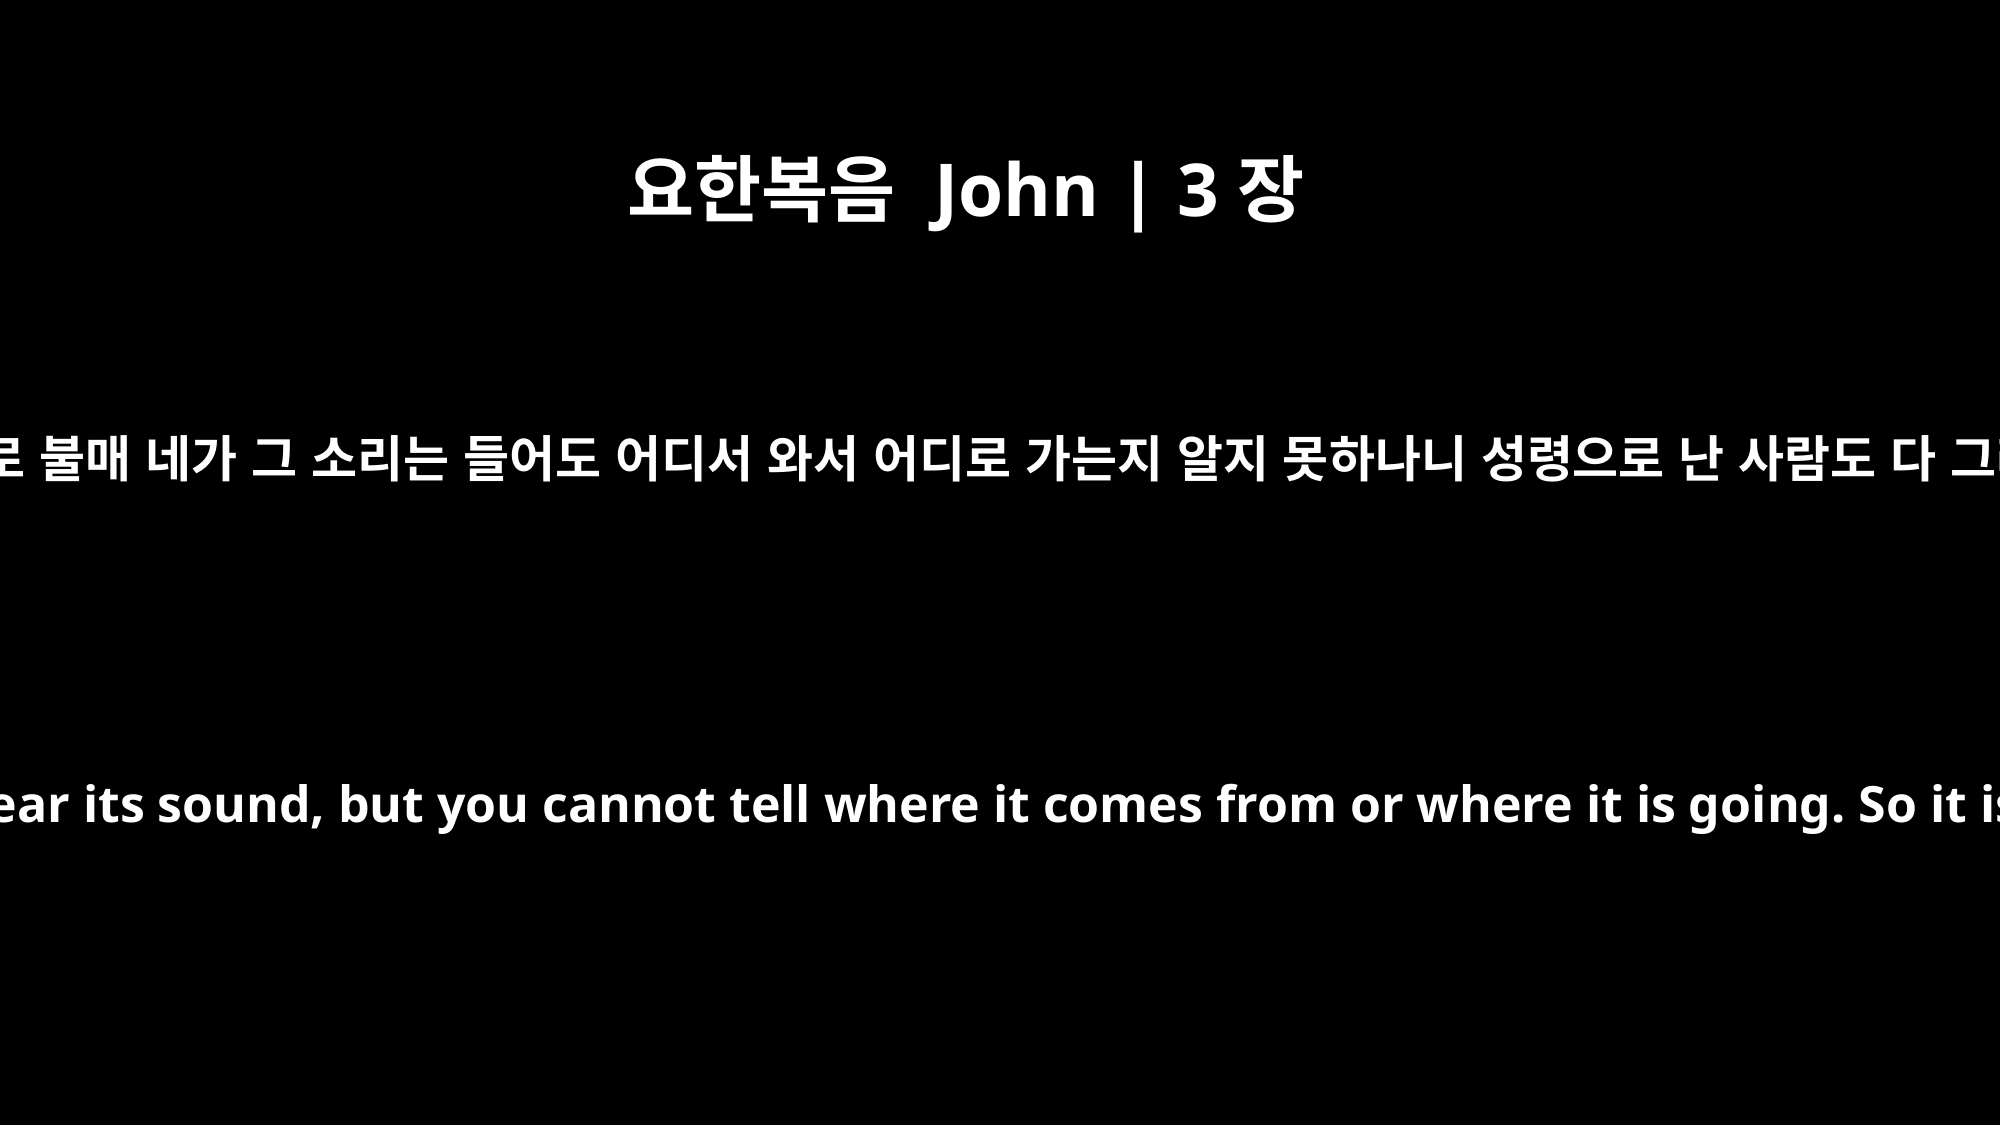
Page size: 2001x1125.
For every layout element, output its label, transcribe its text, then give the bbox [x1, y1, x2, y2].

text_box 요한복음 John | 3장 [612, 136, 1320, 239]
text_box The wind blows wherever it pleases. You hear its sound, but you cannot tell where it comes from or where it is going. So it is with everyone born of the Spirit." [0, 764, 2000, 840]
text_box 8 바람이 임의로 불매 네가 그 소리는 들어도 어디서 와서 어디로 가는지 알지 못하나니 성령으로 난 사람도 다 그러하니라 [0, 359, 2000, 495]
